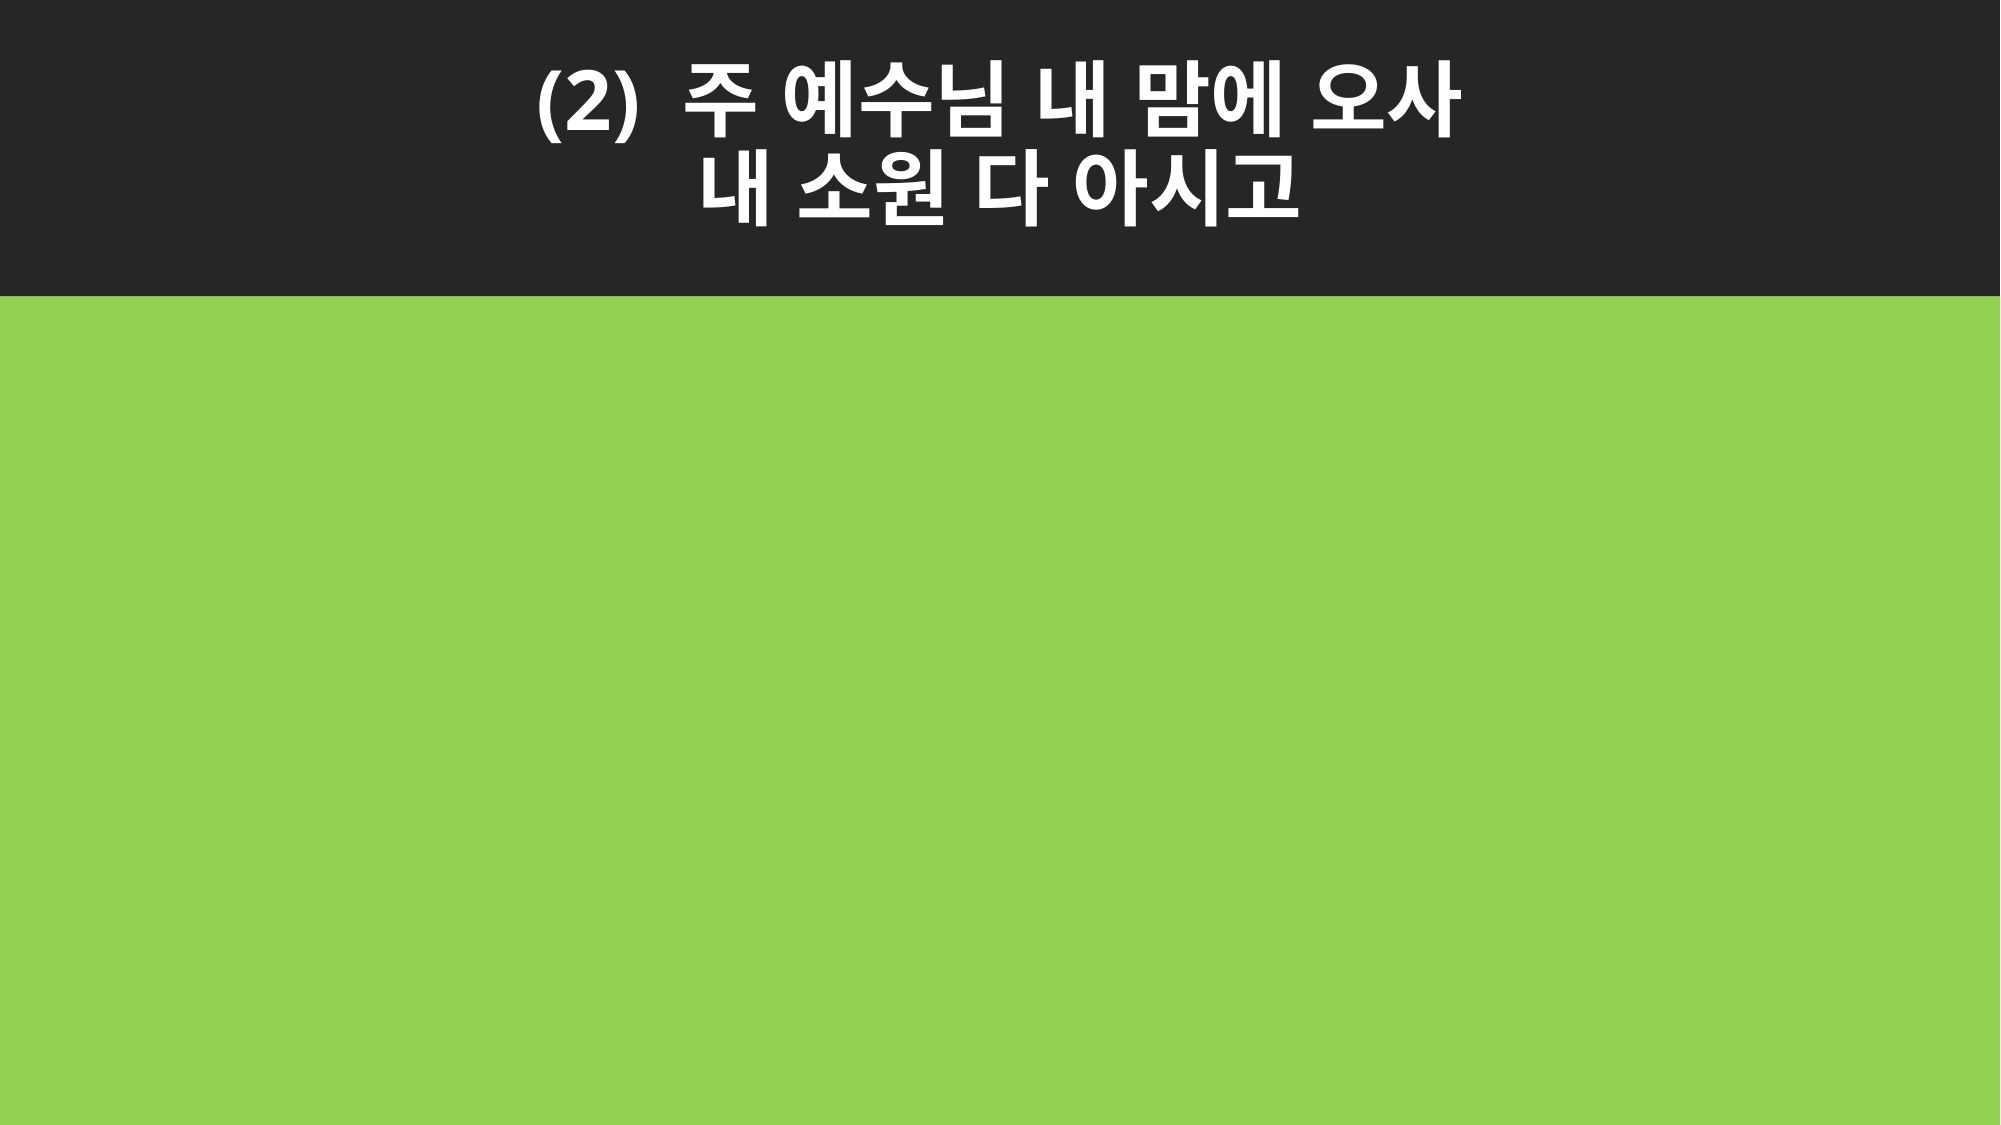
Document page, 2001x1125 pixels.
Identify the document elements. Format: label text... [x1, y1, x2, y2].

title (2) 주 예수님 내 맘에 오사 내 소원 다 아시고 [0, 0, 2000, 297]
